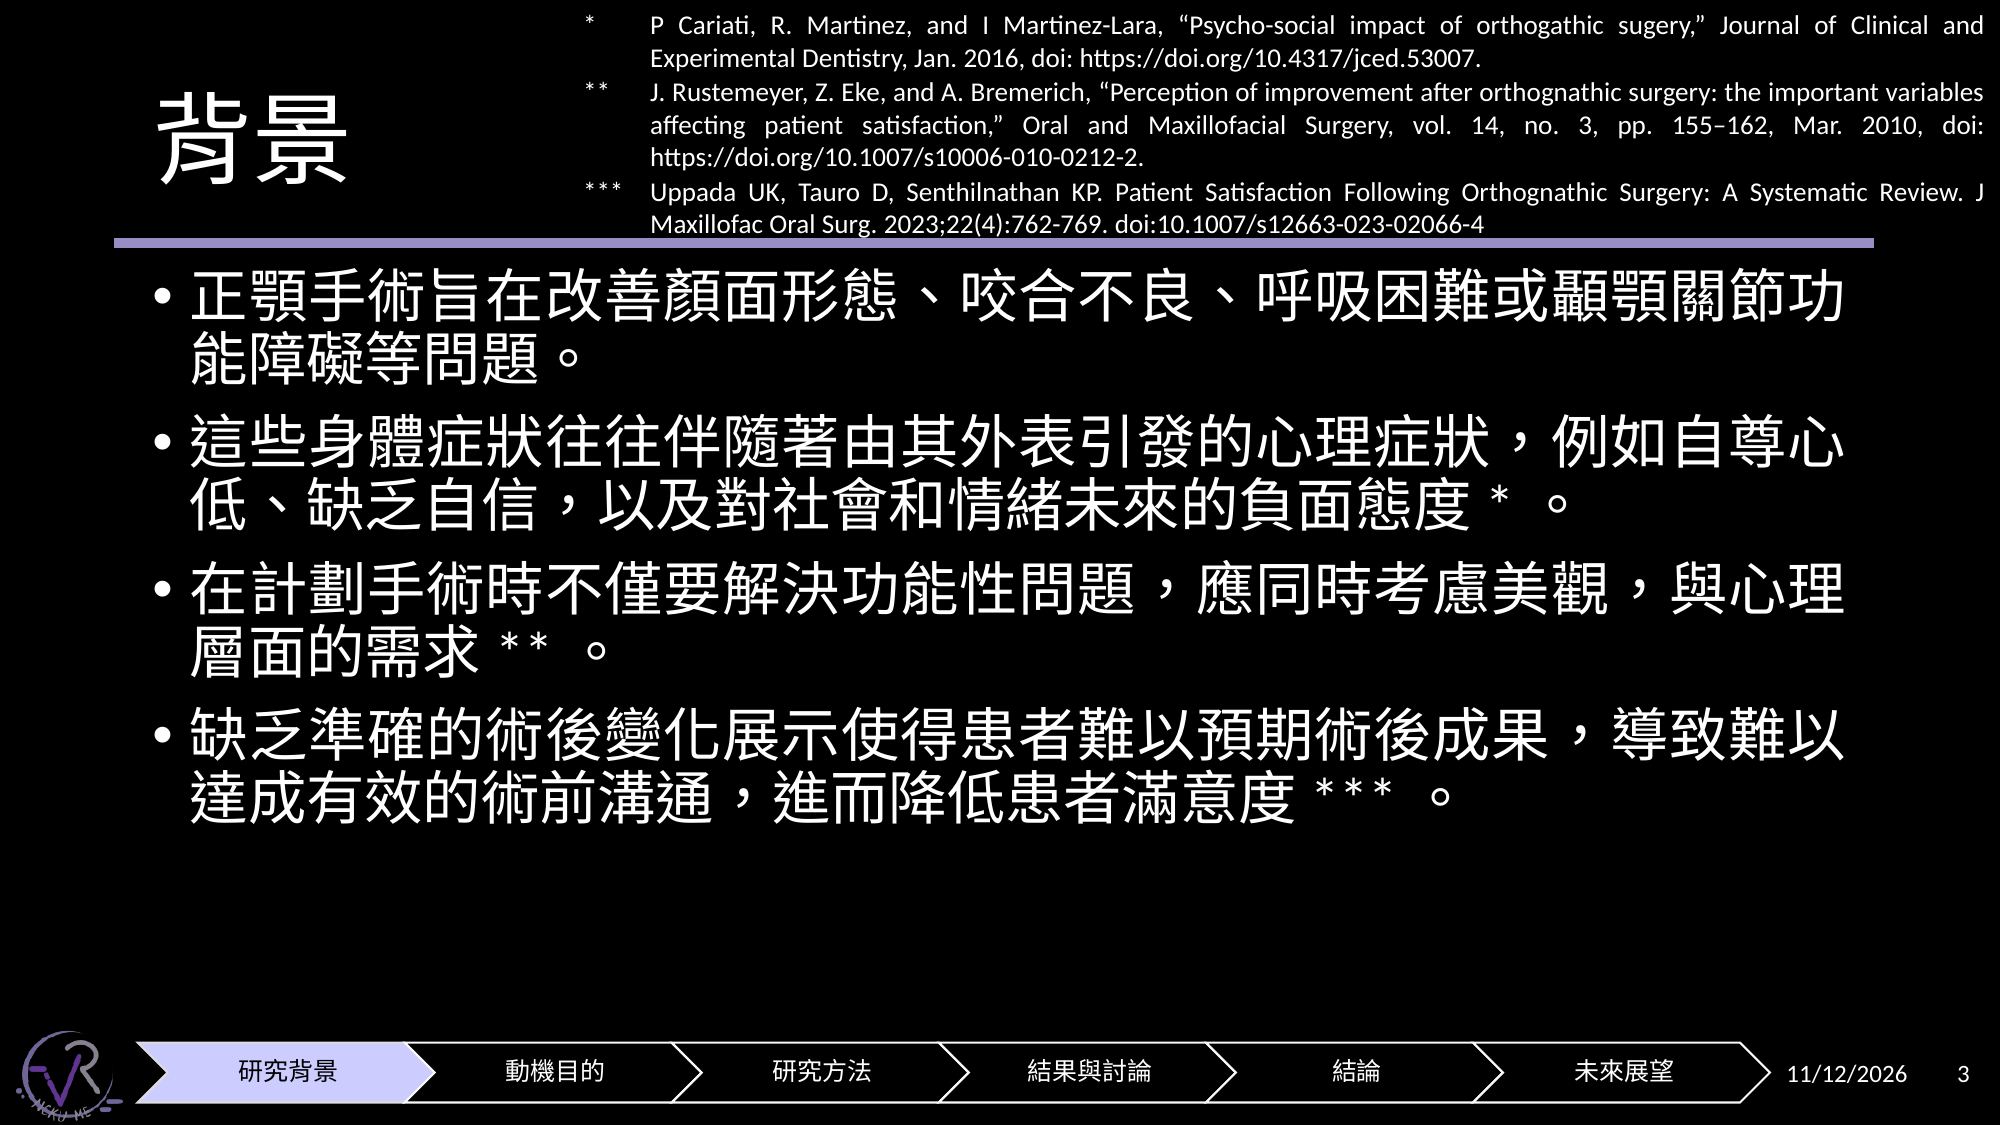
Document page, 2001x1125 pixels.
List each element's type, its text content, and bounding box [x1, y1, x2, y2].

list 正顎手術旨在改善顏面形態、咬合不良、呼吸困難或顳顎關節功能障礙等問題。 這些身體症狀往往伴隨著由其外表引發的心理症狀，例如自尊心低、缺乏自信，以及對社會和情緒未來的負面態度*。 在計劃手術時不僅要解決功能性問題，應同時考慮美觀，與心理層面的需求**。 缺乏準確的術後變化展示使得患者難以預期術後成果，導致難以達成有效的術前溝通，進而降低患者滿意度***。 [137, 259, 1863, 1031]
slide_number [1771, 1042, 1912, 1103]
picture [15, 1030, 137, 1122]
title 背景 [137, 59, 568, 229]
slide_number 3 [1912, 1042, 1985, 1103]
list * P Cariati, R. Martinez, and I Martinez-Lara, “Psycho-social impact of orthogathic sugery,” Journal of Clinical and Experimental Dentistry, Jan. 2016, doi: https://doi.org/10.4317/jced.53007. ** J. Rustemeyer, Z. Eke, and A. Bremerich, “Perception of improvement after orthognathic surgery: the important variables affecting patient satisfaction,” Oral and Maxillofacial Surgery, vol. 14, no. 3, pp. 155–162, Mar. 2010, doi: https://doi.org/10.1007/s10006-010-0212-2. *** Uppada UK, Tauro D, Senthilnathan KP. Patient Satisfaction Following Orthognathic Surgery: A Systematic Review. J Maxillofac Oral Surg. 2023;22(4):762-769. doi:10.1007/s12663-023-02066-4 [568, 0, 2000, 248]
